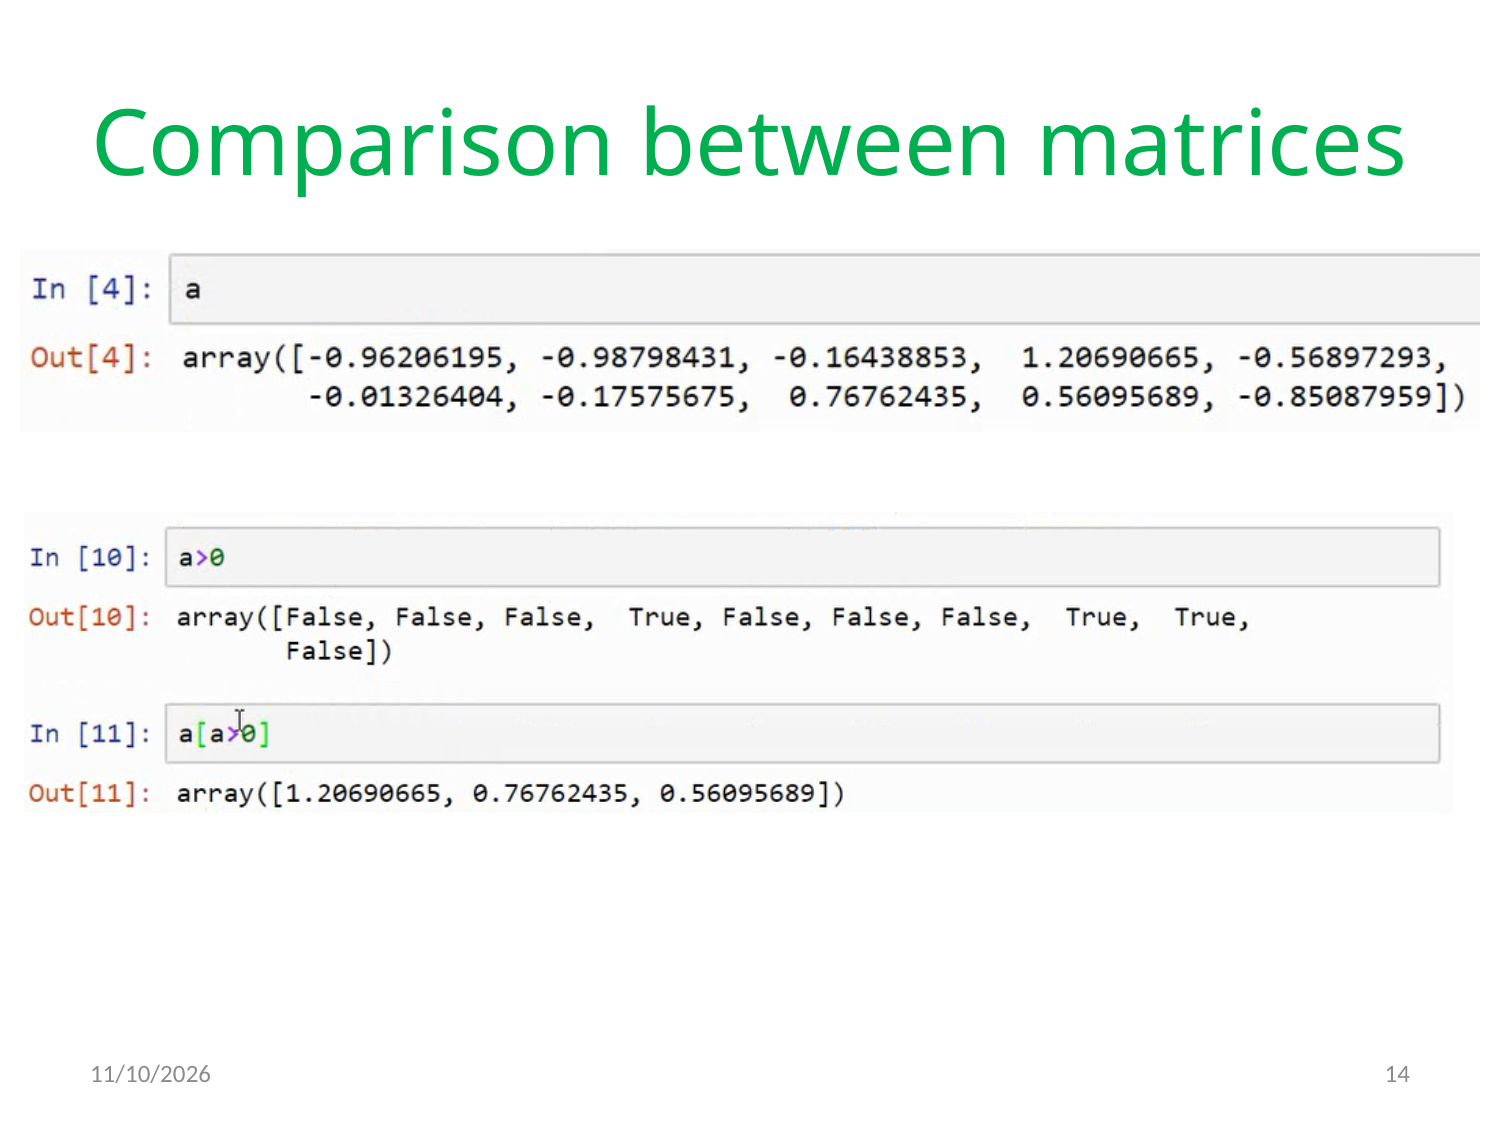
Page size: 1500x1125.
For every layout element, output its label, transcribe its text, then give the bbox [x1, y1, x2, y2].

picture [24, 512, 1455, 813]
slide_number 14 [1074, 1042, 1425, 1103]
picture [19, 249, 1480, 432]
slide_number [75, 1042, 425, 1103]
title Comparison between matrices [75, 45, 1425, 233]
